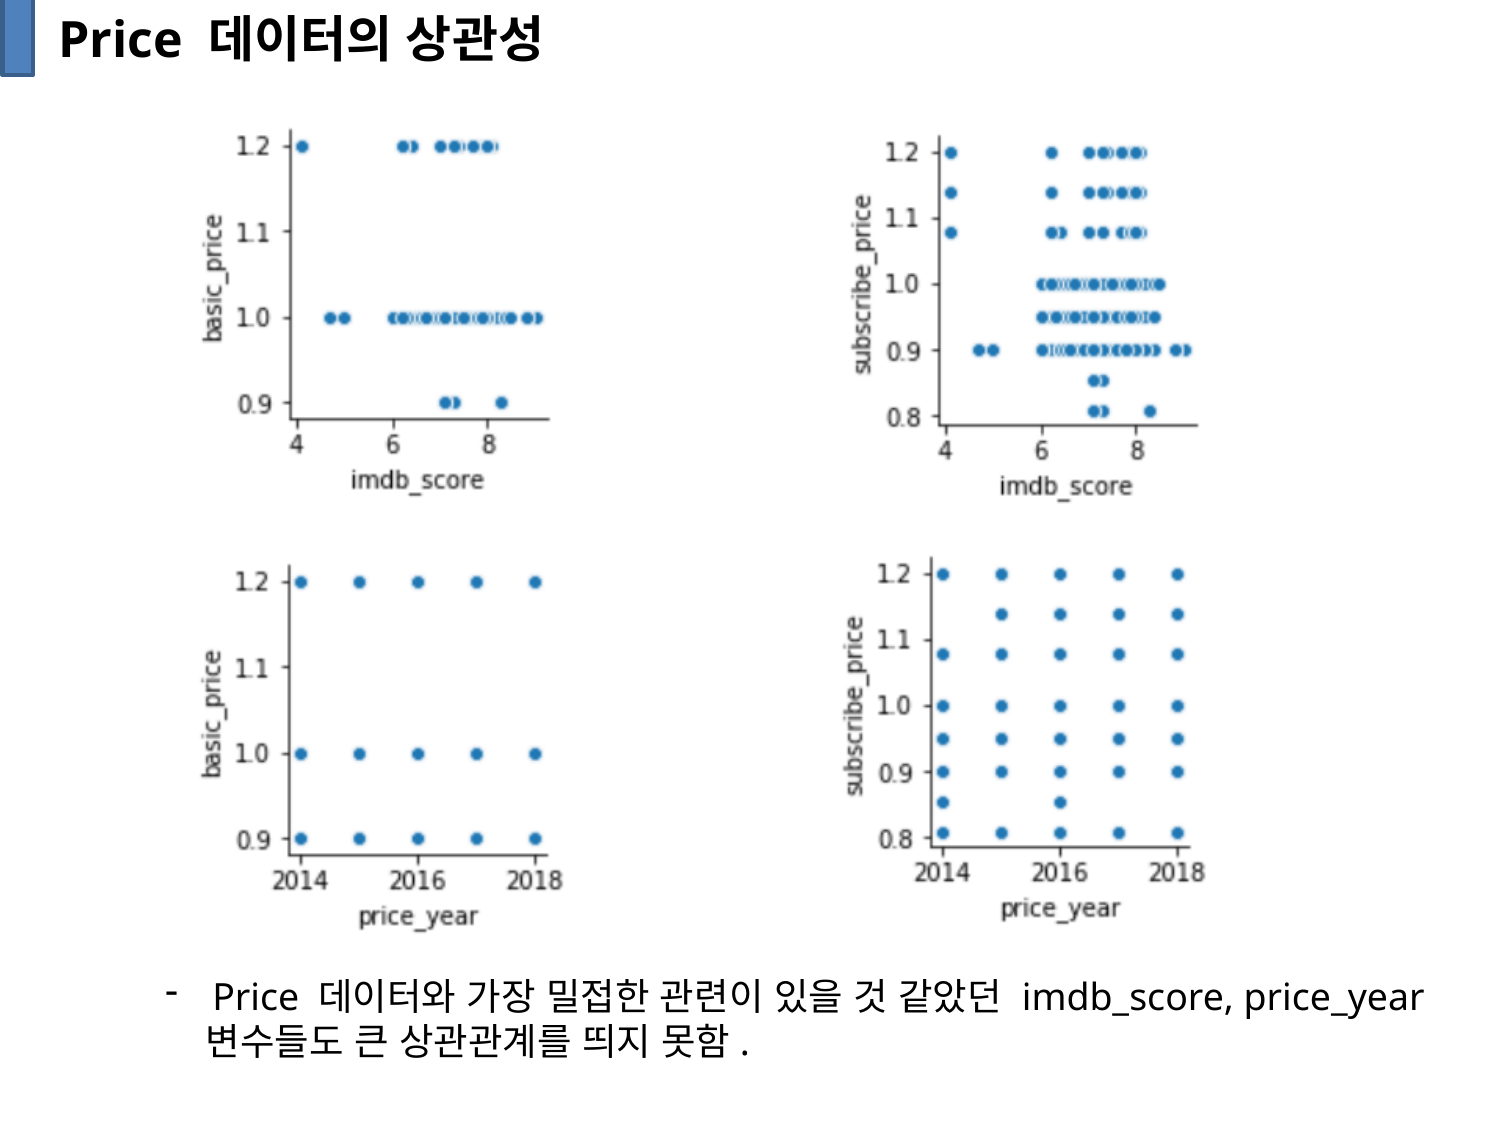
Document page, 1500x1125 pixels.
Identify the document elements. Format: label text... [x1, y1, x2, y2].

text_box Price 데이터와 가장 밀접한 관련이 있을 것 같았던 imdb_score, price_year 변수들도 큰 상관관계를 띄지 못함. [150, 965, 1450, 1071]
picture [817, 532, 1259, 949]
text_box Price 데이터의 상관성 [43, 0, 560, 75]
picture [123, 98, 615, 521]
picture [161, 532, 615, 954]
picture [796, 98, 1279, 524]
text_box [0, 0, 35, 77]
